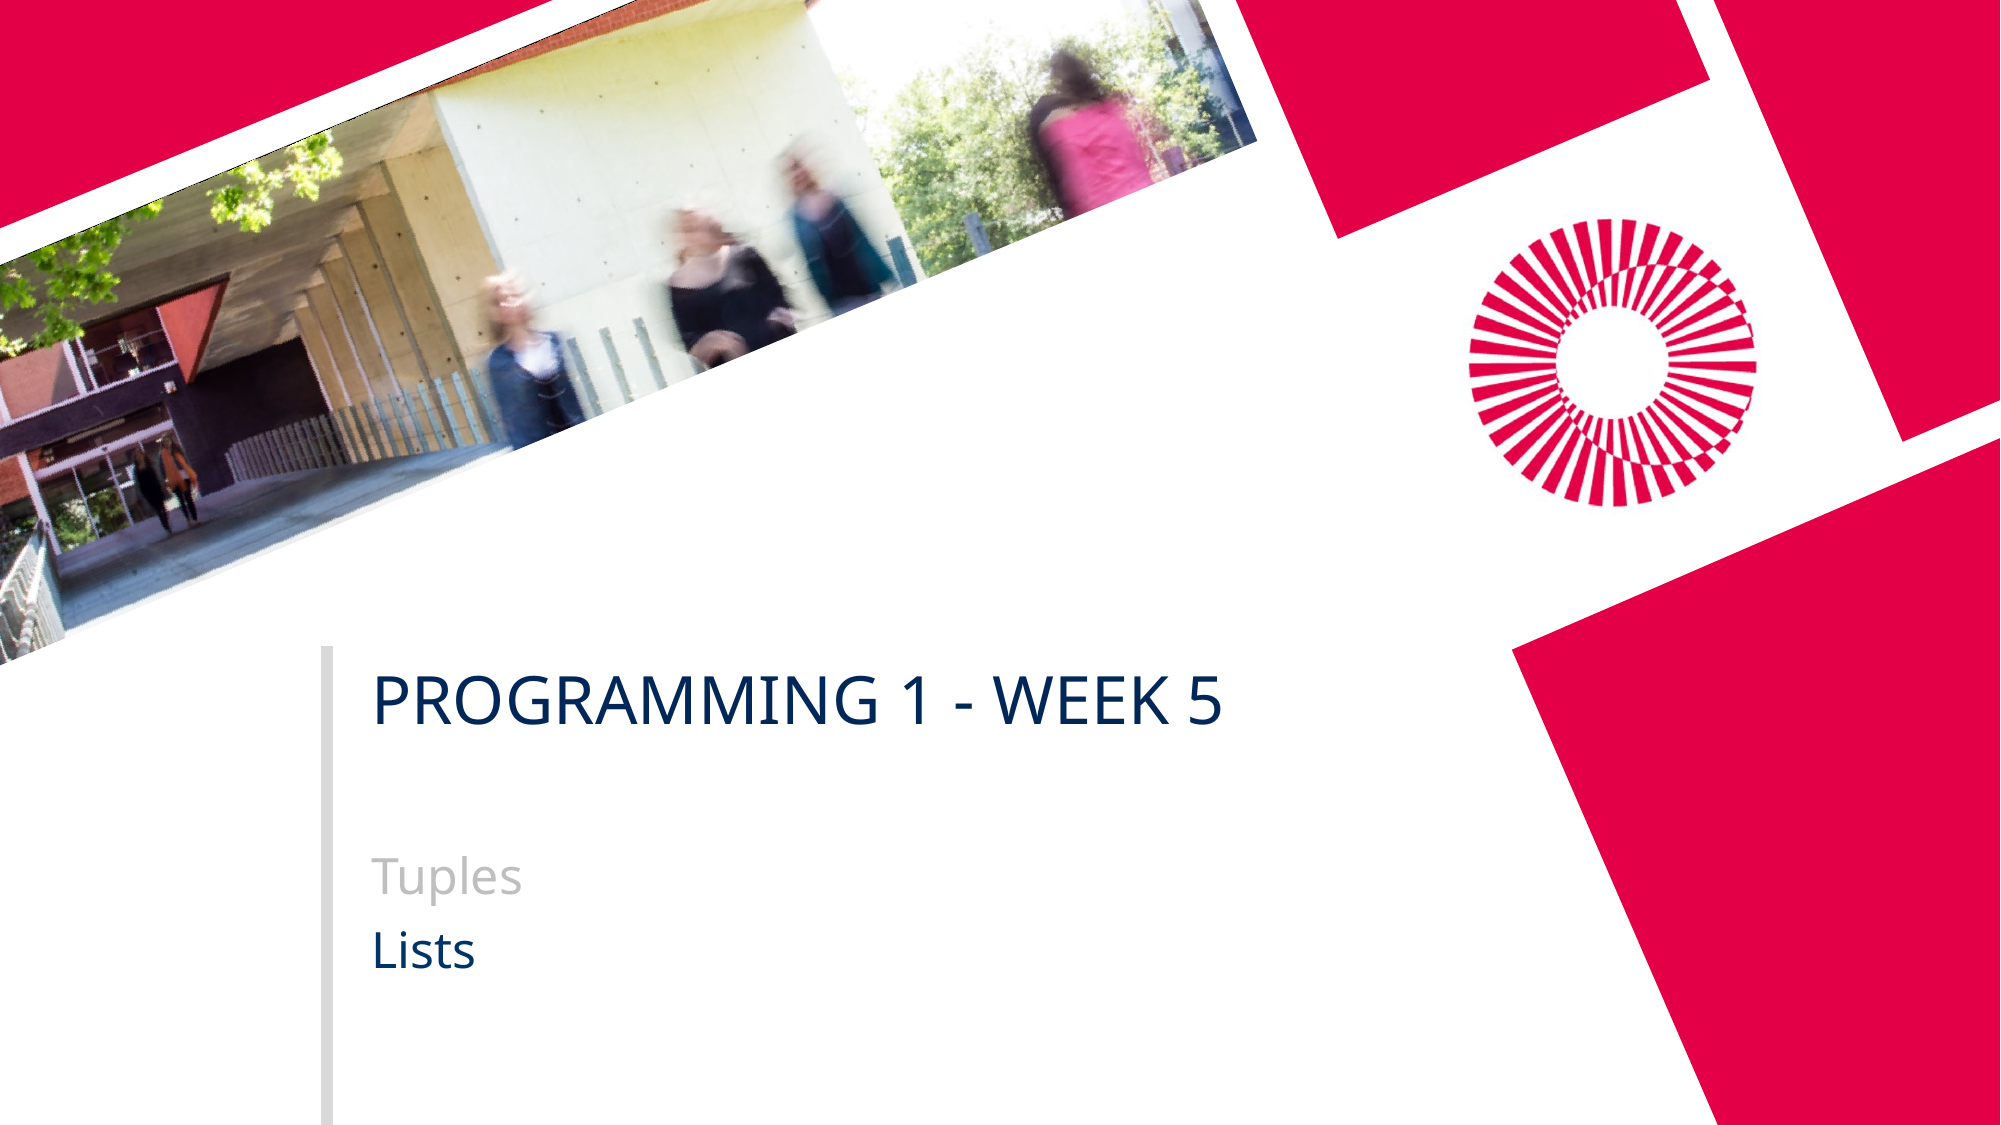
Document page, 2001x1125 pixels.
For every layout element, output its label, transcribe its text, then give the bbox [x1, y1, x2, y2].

title Programming 1 - WEEK 5 [355, 659, 1512, 810]
subtitle Tuples Lists [355, 843, 1512, 1000]
picture [0, 0, 1140, 593]
picture [1447, 208, 1777, 520]
